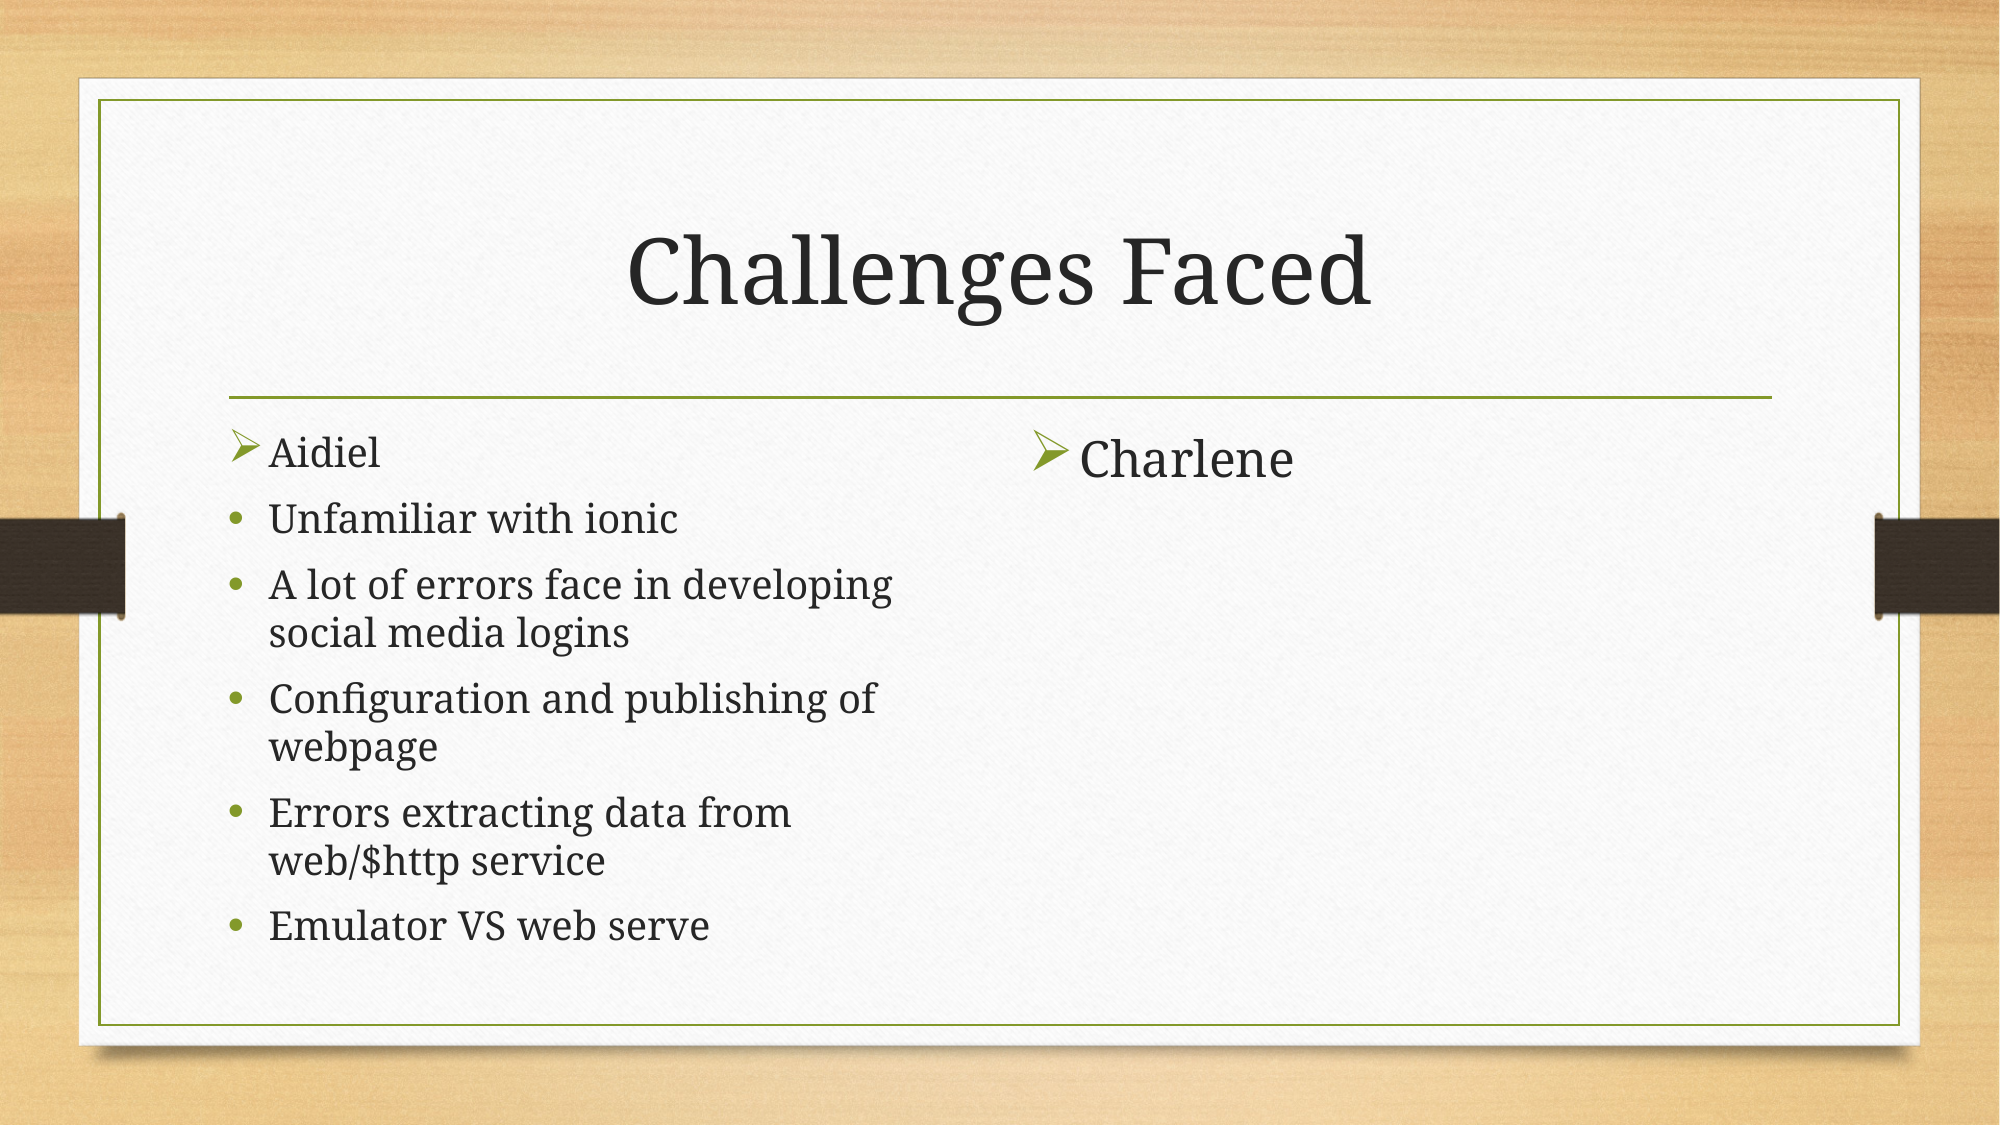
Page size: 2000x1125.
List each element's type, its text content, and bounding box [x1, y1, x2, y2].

list Charlene [1013, 420, 1788, 963]
list Aidiel Unfamiliar with ionic A lot of errors face in developing social media logins Configuration and publishing of webpage Errors extracting data from web/$http service Emulator VS web serve [212, 420, 987, 963]
picture [0, 0, 2000, 1125]
title Challenges Faced [212, 161, 1787, 375]
